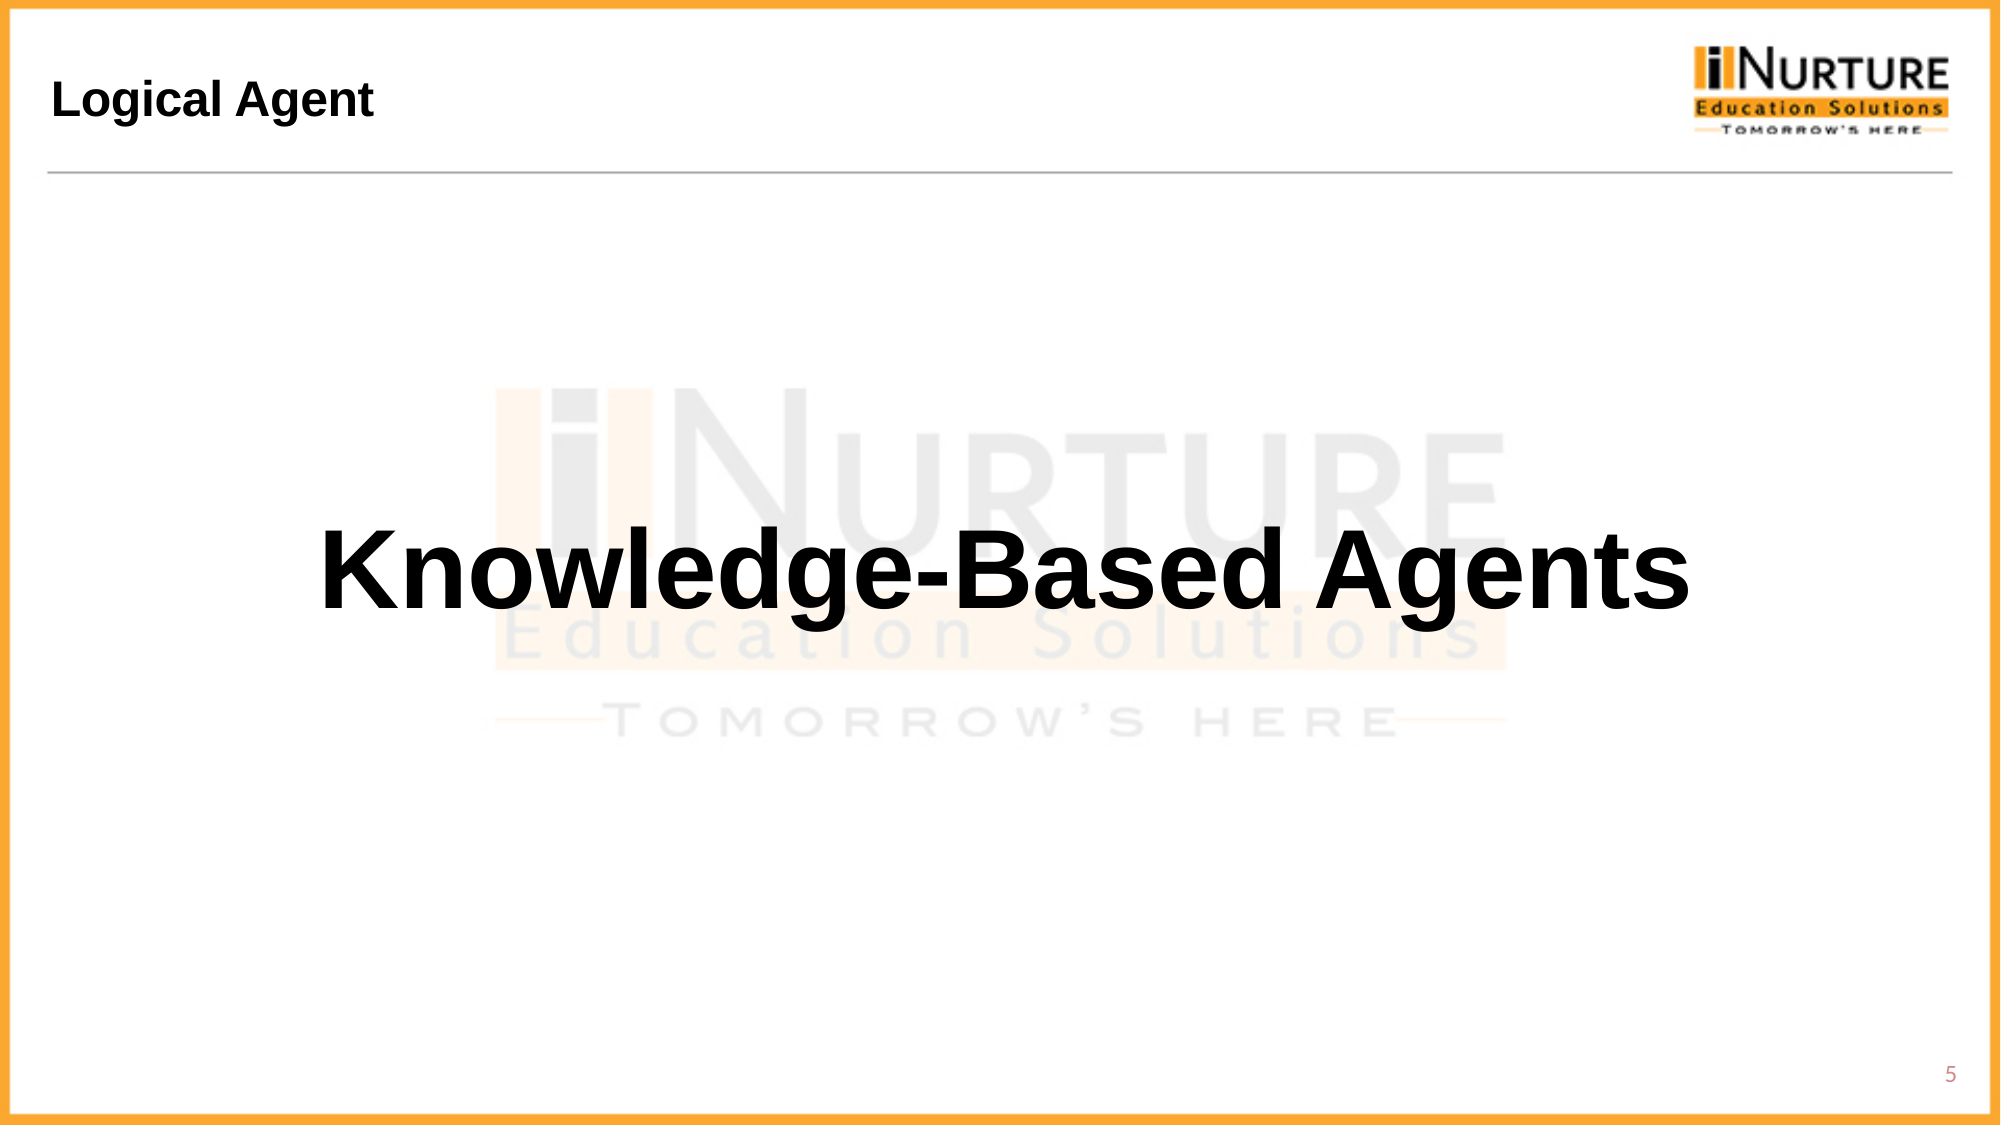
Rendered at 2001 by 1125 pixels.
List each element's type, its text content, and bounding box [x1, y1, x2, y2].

slide_number 5 [1901, 1042, 1973, 1103]
picture [0, 0, 2001, 1125]
text_box Knowledge-Based Agents [138, 488, 1872, 639]
text_box Logical Agent [33, 59, 1716, 134]
